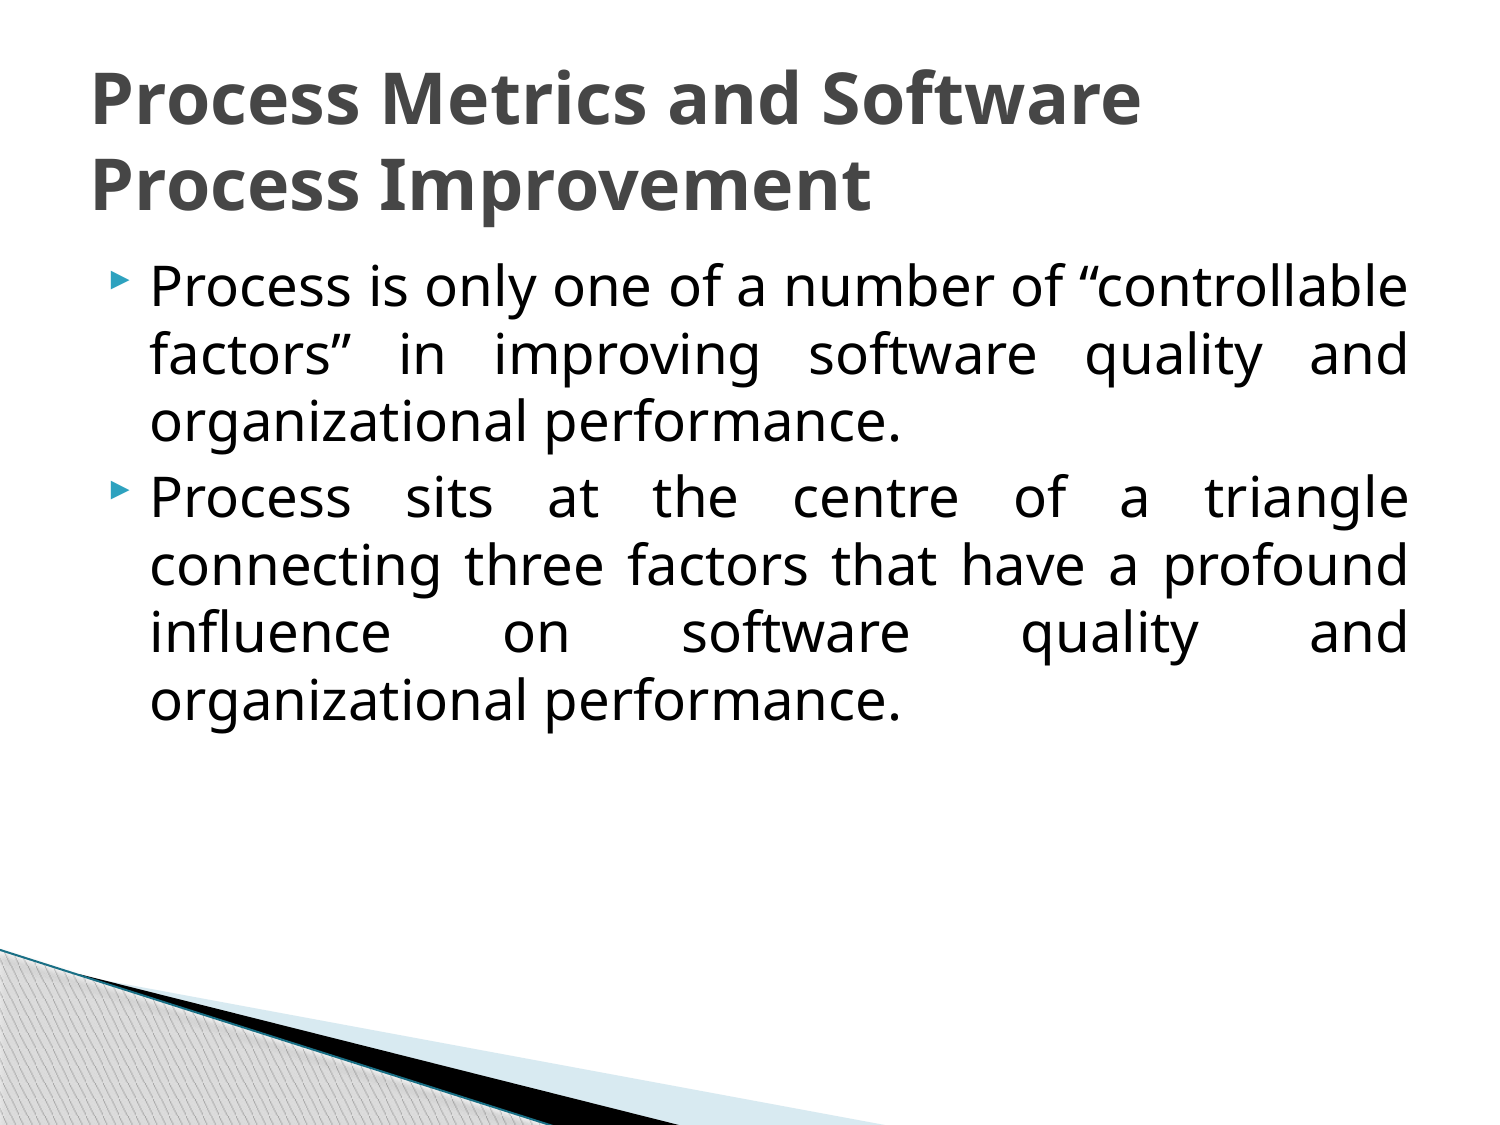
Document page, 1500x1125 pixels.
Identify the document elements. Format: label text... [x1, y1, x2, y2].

list Process is only one of a number of “controllable factors” in improving software quality and organizational performance. Process sits at the centre of a triangle connecting three factors that have a profound influence on software quality and organizational performance. [75, 243, 1425, 986]
title Process Metrics and Software Process Improvement [75, 45, 1425, 233]
